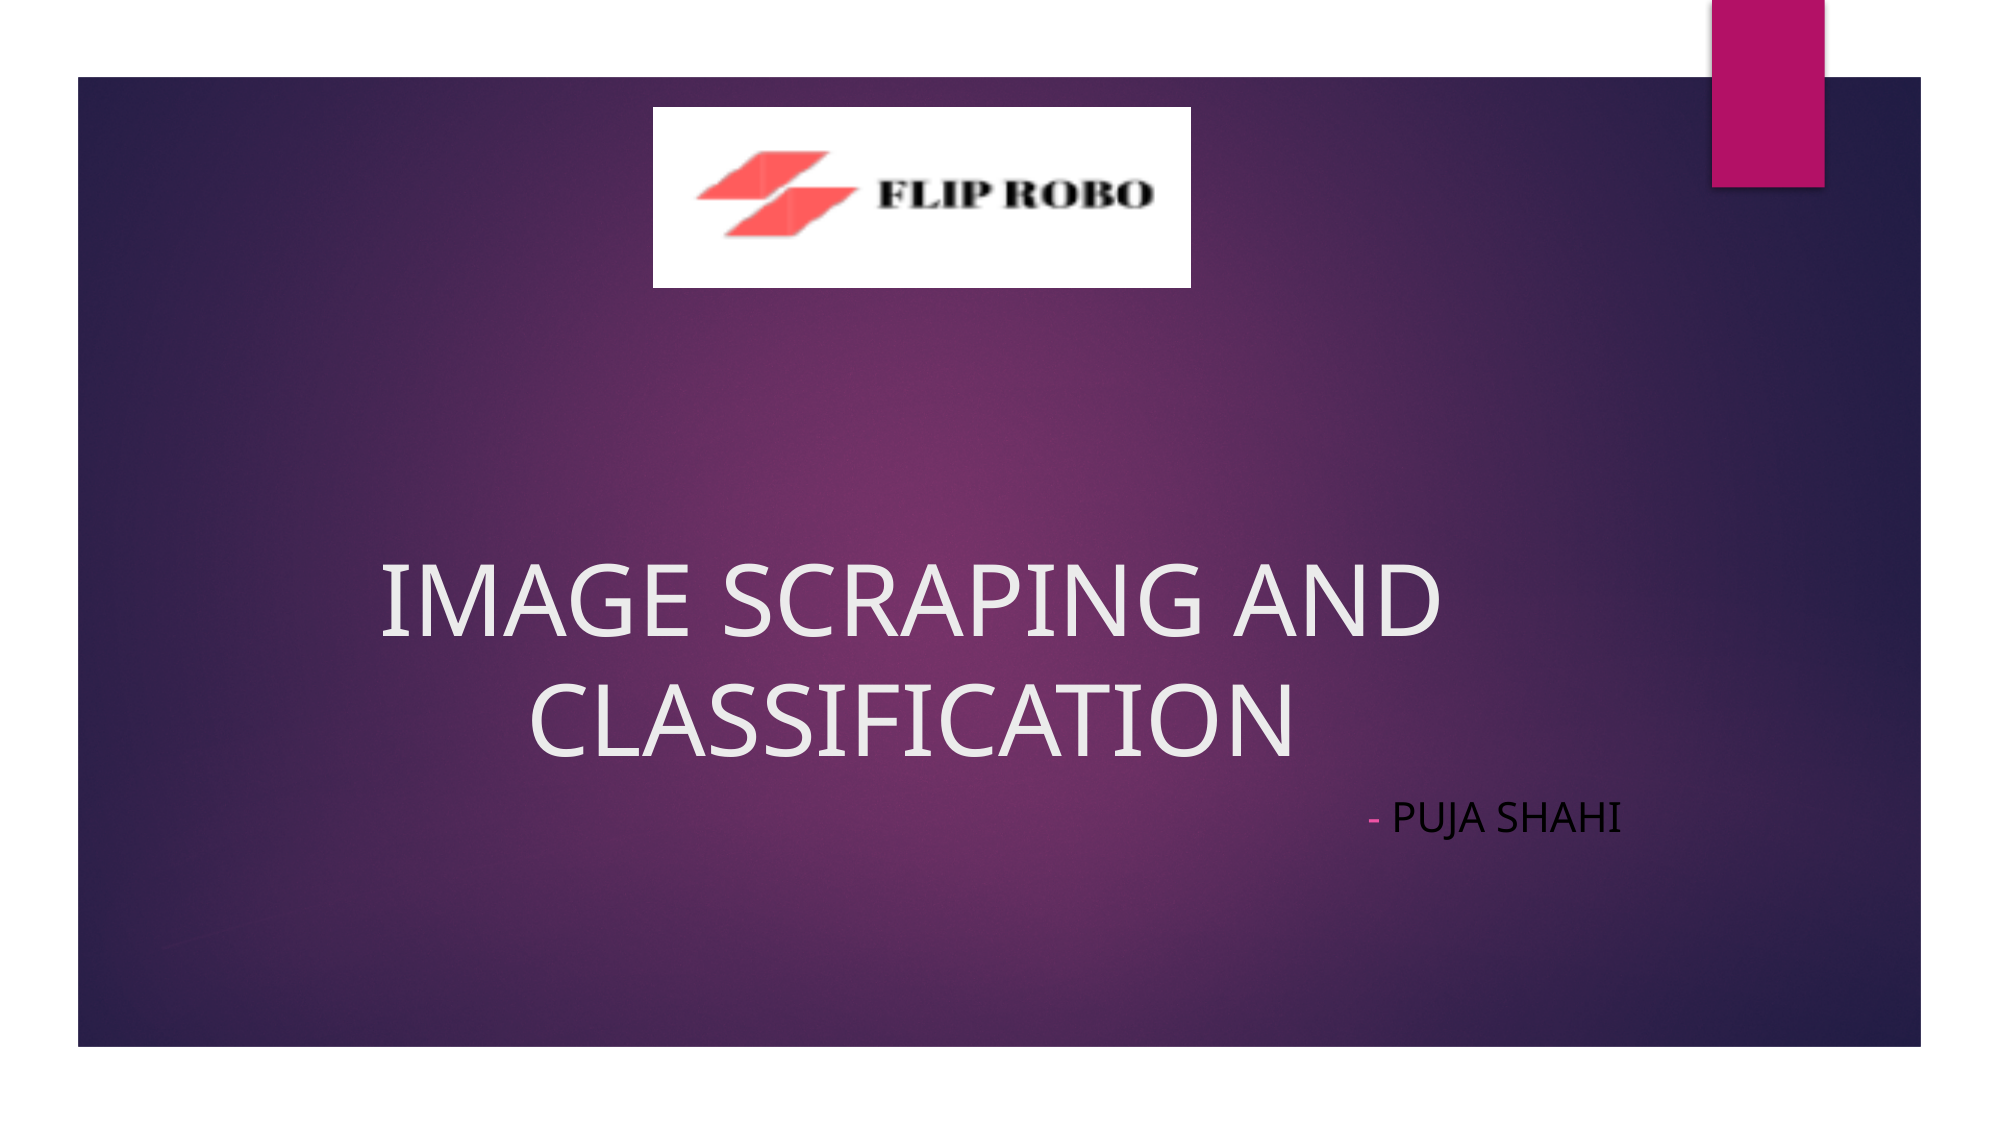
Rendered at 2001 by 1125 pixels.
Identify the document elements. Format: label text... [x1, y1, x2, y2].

title IMAGE SCRAPING AND CLASSIFICATION [189, 344, 1638, 783]
picture [653, 107, 1191, 288]
subtitle - Puja Shahi [189, 783, 1638, 925]
